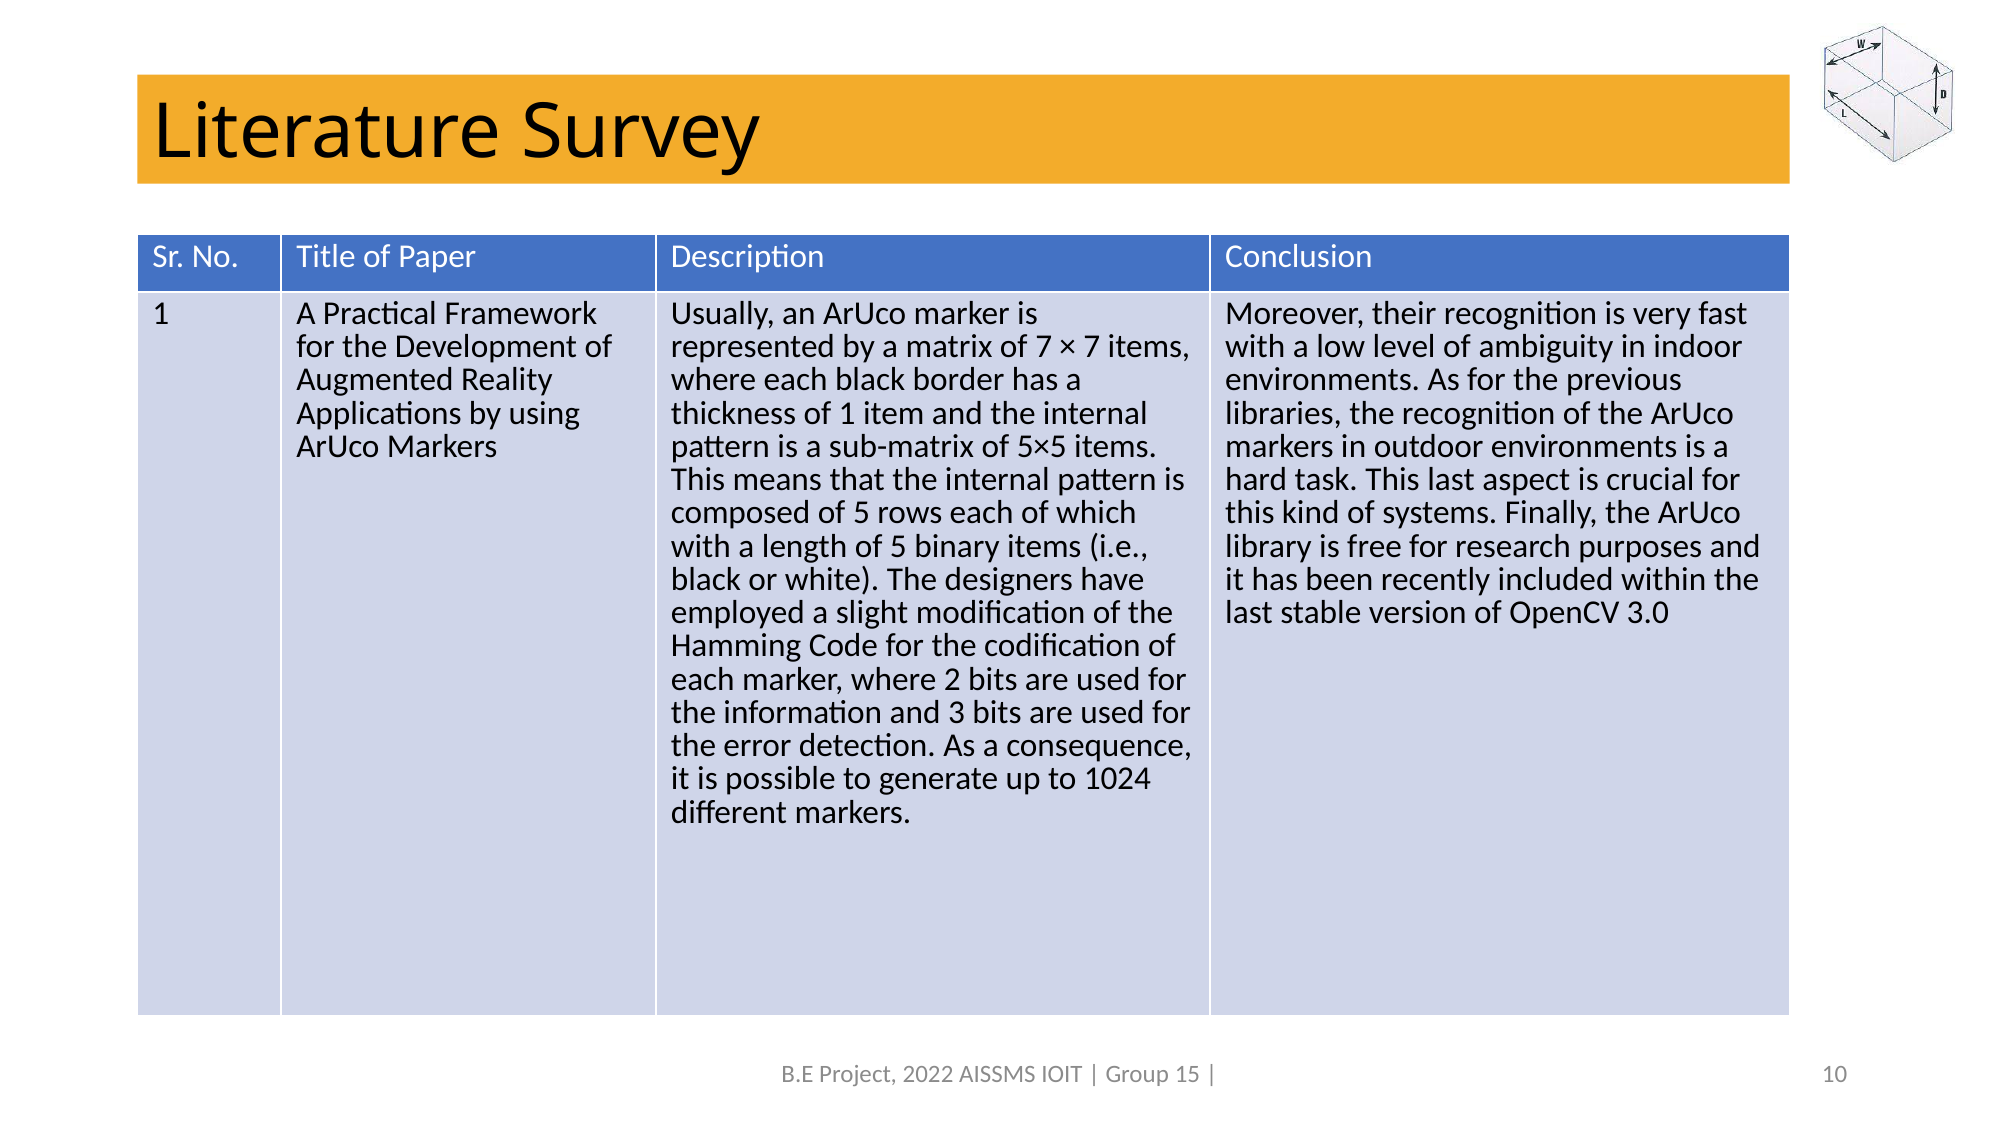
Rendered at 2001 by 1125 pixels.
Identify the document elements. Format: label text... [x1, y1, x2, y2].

table_cell Usually, an ArUco marker is represented by a matrix of 7 × 7 items, where each black border has a thickness of 1 item and the internal pattern is a sub-matrix of 5×5 items. This means that the internal pattern is composed of 5 rows each of which with a length of 5 binary items (i.e., black or white). The designers have employed a slight modification of the Hamming Code for the codification of each marker, where 2 bits are used for the information and 3 bits are used for the error detection. As a consequence, it is possible to generate up to 1024 different markers. [657, 293, 1209, 1015]
table_header Sr. No. [138, 235, 280, 291]
slide_number 10 [1412, 1042, 1863, 1103]
picture [1807, 23, 1974, 166]
table_cell Moreover, their recognition is very fast with a low level of ambiguity in indoor environments. As for the previous libraries, the recognition of the ArUco markers in outdoor environments is a hard task. This last aspect is crucial for this kind of systems. Finally, the ArUco library is free for research purposes and it has been recently included within the last stable version of OpenCV 3.0 [1211, 293, 1789, 1015]
table_header Description [657, 235, 1209, 291]
table_cell A Practical Framework for the Development of Augmented Reality Applications by using ArUco Markers [282, 293, 655, 1015]
table_header Title of Paper [282, 235, 655, 291]
title Literature Survey [137, 74, 1790, 184]
table_header Conclusion [1211, 235, 1789, 291]
footer B.E Project, 2022 AISSMS IOIT | Group 15 | [662, 1042, 1338, 1103]
table_cell 1 [138, 293, 280, 1015]
